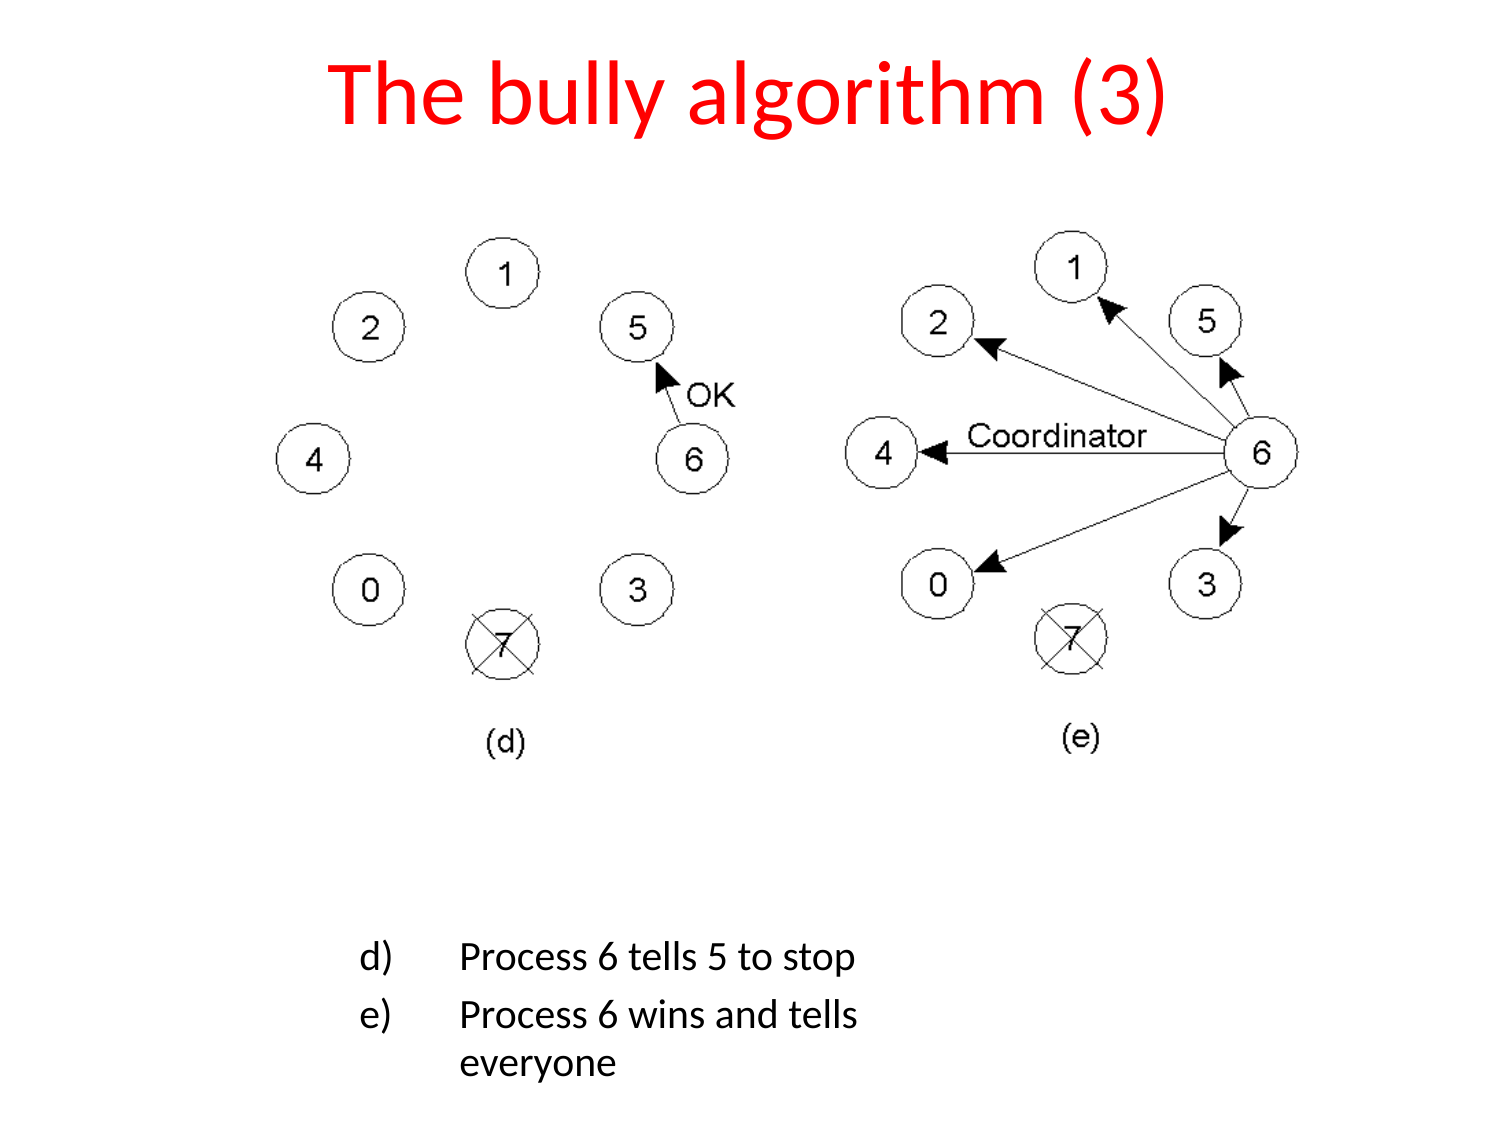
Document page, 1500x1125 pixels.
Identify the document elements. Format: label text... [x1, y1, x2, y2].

title The bully algorithm (3) [0, 0, 1499, 187]
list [249, 187, 1313, 791]
list Process 6 tells 5 to stop Process 6 wins and tells everyone [287, 924, 1025, 1125]
